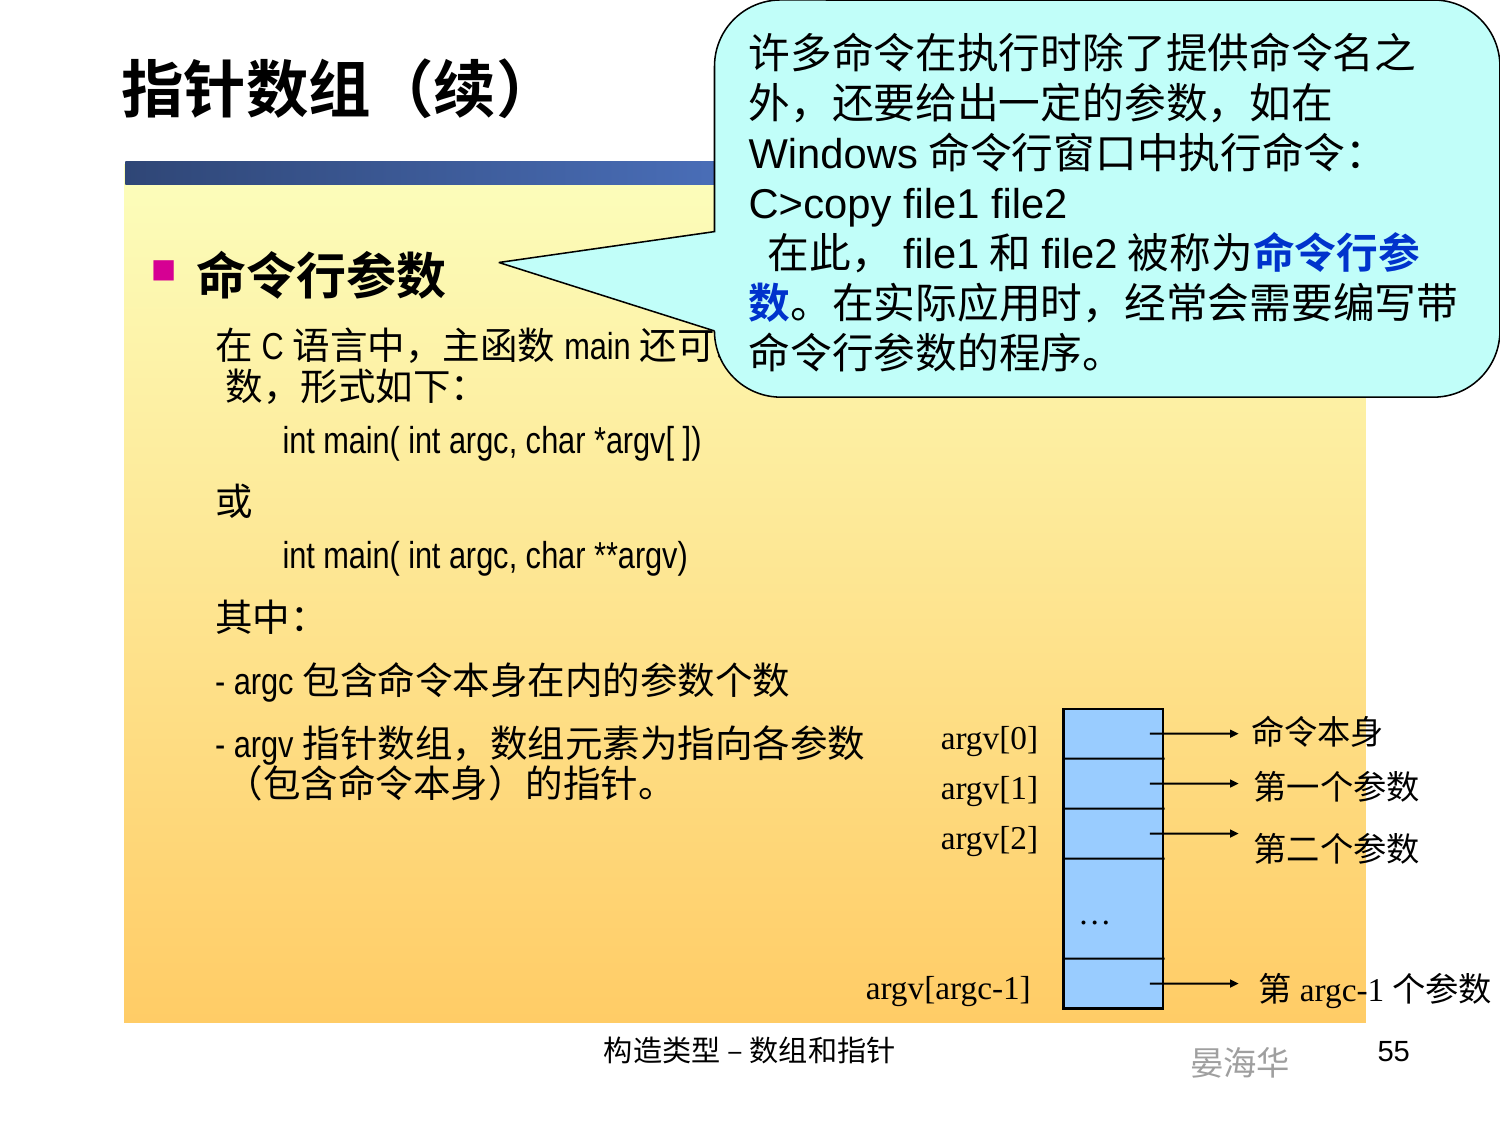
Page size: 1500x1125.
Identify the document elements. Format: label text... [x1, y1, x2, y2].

text_box 许多命令在执行时除了提供命令名之外，还要给出一定的参数，如在Windows命令行窗口中执行命令： C>copy file1 file2 在此，file1和file2被称为命令行参数。在实际应用时，经常会需要编写带命令行参数的程序。 [498, 0, 1500, 398]
title 指针数组（续） [105, 25, 728, 164]
slide_number 55 [1074, 1024, 1426, 1103]
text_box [850, 703, 1500, 1017]
footer 构造类型 – 数组和指针 [512, 1024, 988, 1103]
list 命令行参数 在C语言中，主函数main还可以带有参数，形式如下： int main( int argc, char *argv[ ]) 或 int main( int argc, char **argv) 其中： - argc包含命令本身在内的参数个数 - argv指针数组，数组元素为指向各参数（包含命令本身）的指针。 [135, 243, 904, 992]
picture [1445, 0, 1500, 55]
